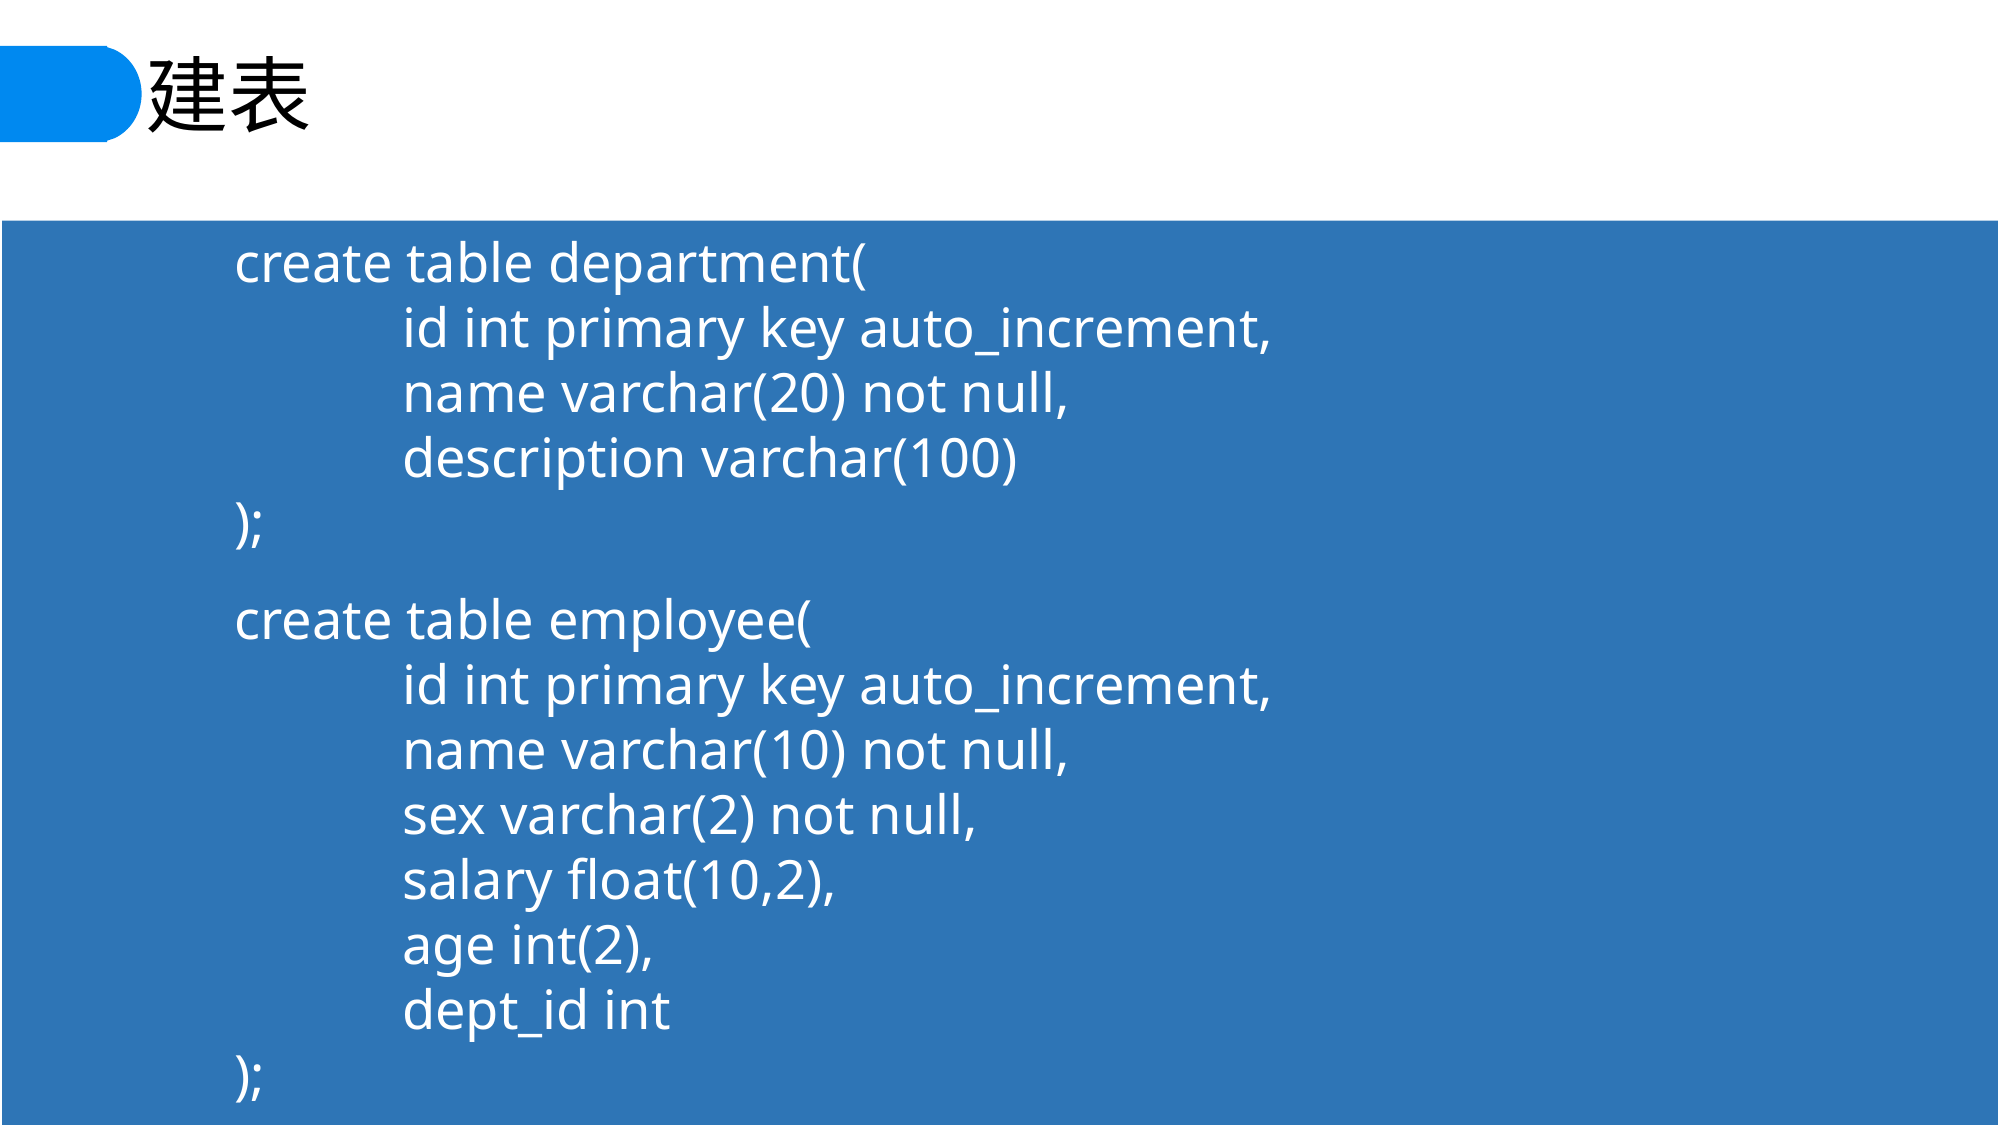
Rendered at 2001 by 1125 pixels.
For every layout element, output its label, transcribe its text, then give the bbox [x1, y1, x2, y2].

text_box create table department( id int primary key auto_increment, name varchar(20) not null, description varchar(100) ); [219, 220, 1781, 561]
text_box [0, 45, 142, 143]
text_box create table employee( id int primary key auto_increment, name varchar(10) not null, sex varchar(2) not null, salary float(10,2), age int(2), dept_id int ); [219, 578, 1781, 1113]
text_box 建表 [130, 35, 2000, 151]
text_box [2, 220, 1998, 1125]
